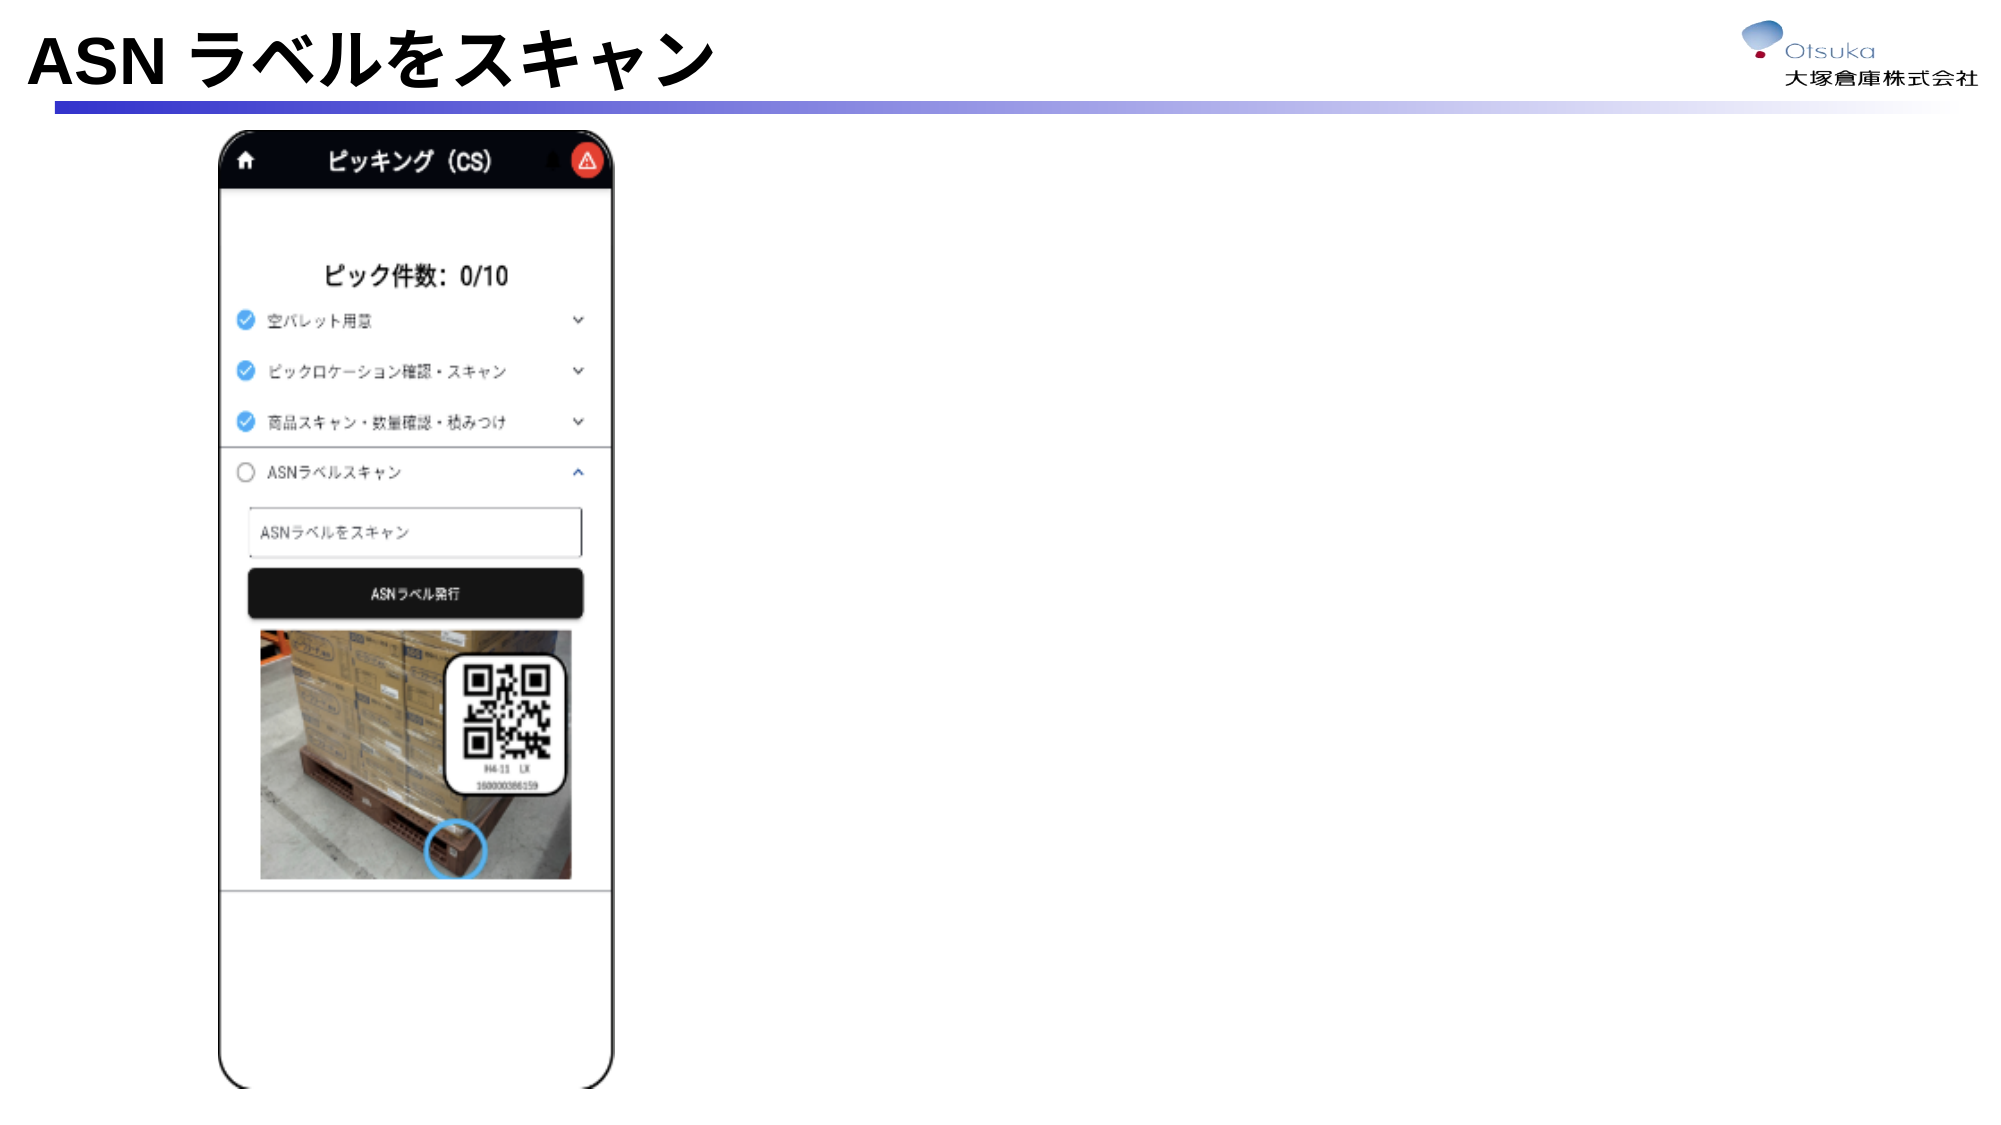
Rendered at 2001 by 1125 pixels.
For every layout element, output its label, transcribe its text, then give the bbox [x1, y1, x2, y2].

picture [218, 130, 616, 1089]
picture [1729, 11, 1987, 95]
text_box ASNラベルをスキャン [11, 10, 733, 105]
